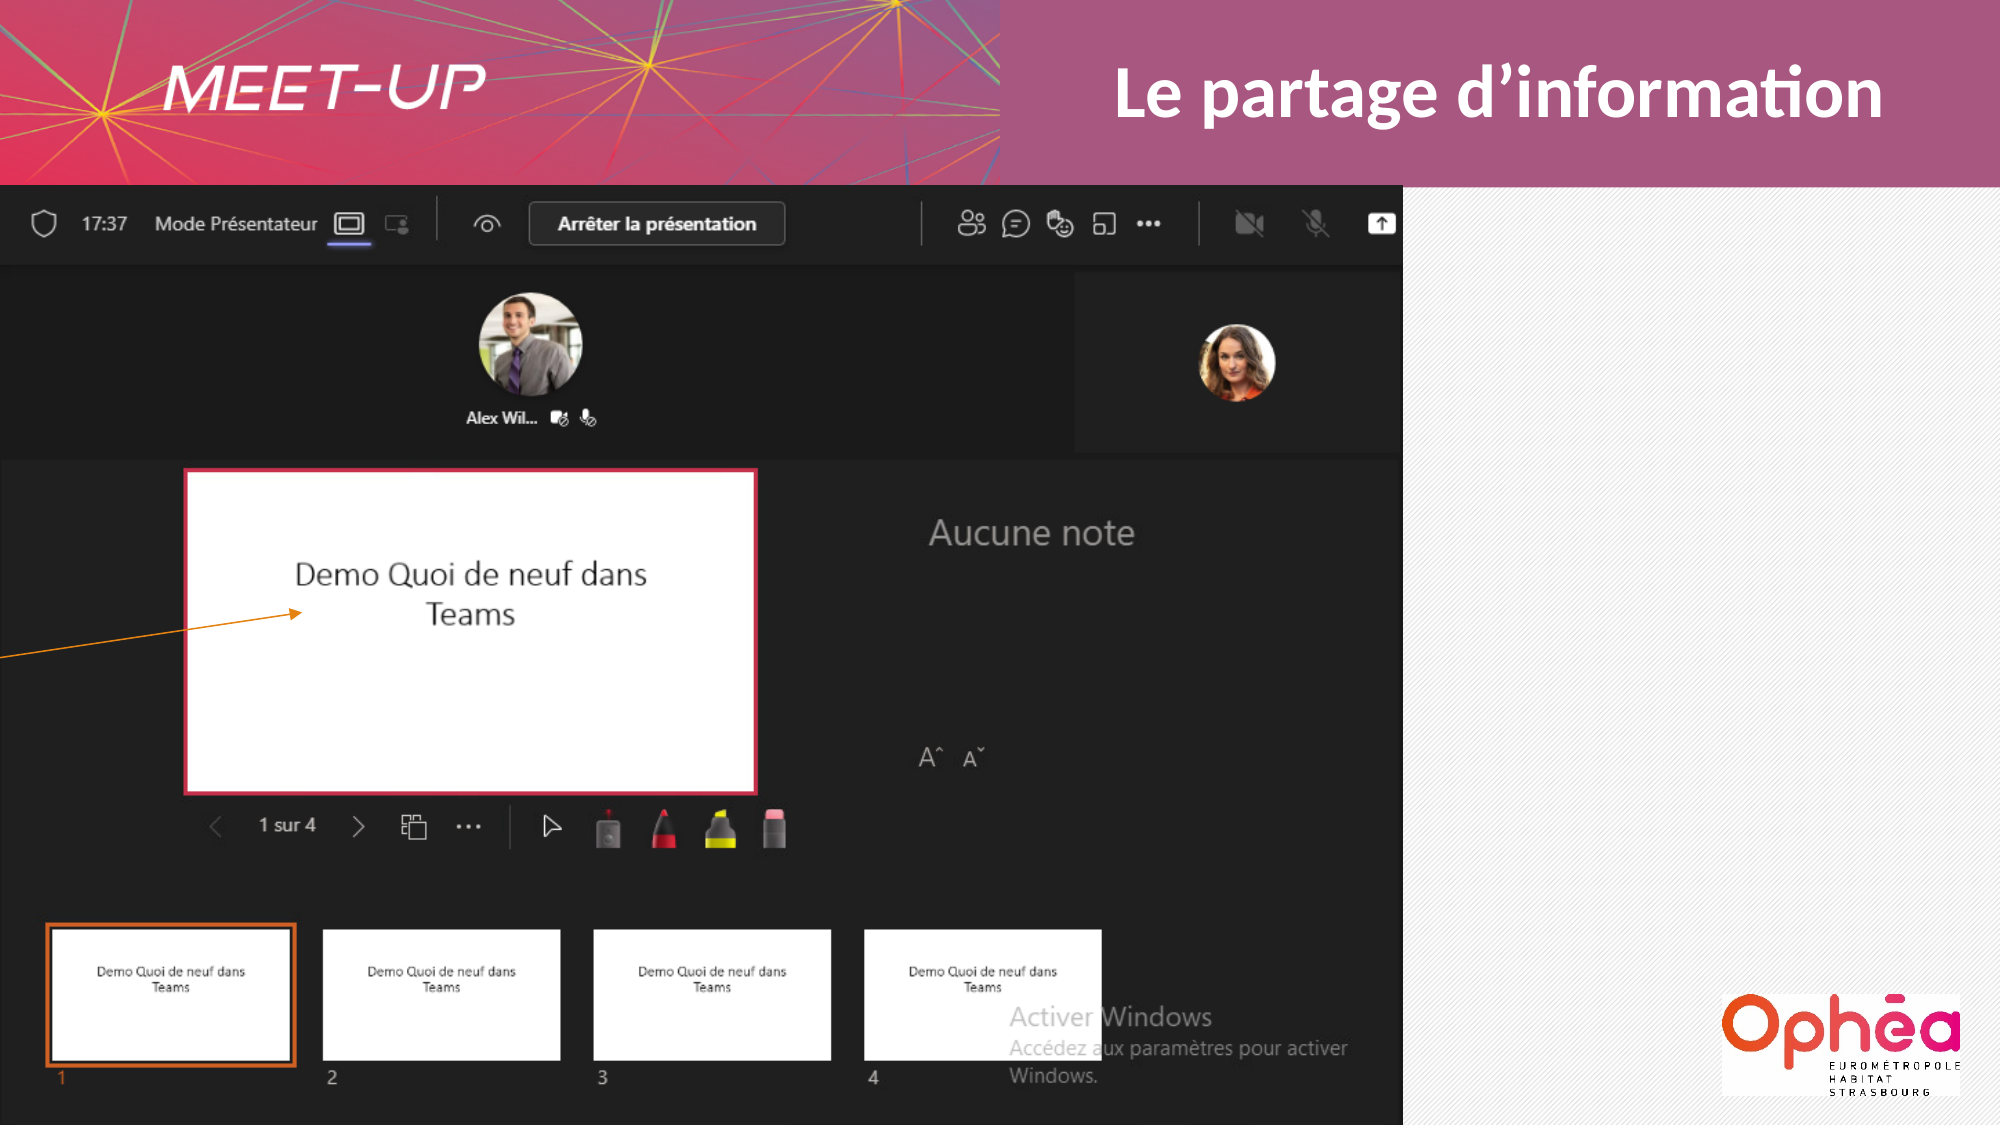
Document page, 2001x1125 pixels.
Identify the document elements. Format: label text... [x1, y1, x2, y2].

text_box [0, 612, 303, 658]
picture [1722, 994, 1960, 1096]
title Le partage d’information [999, 0, 2000, 186]
picture [0, 0, 1403, 1125]
